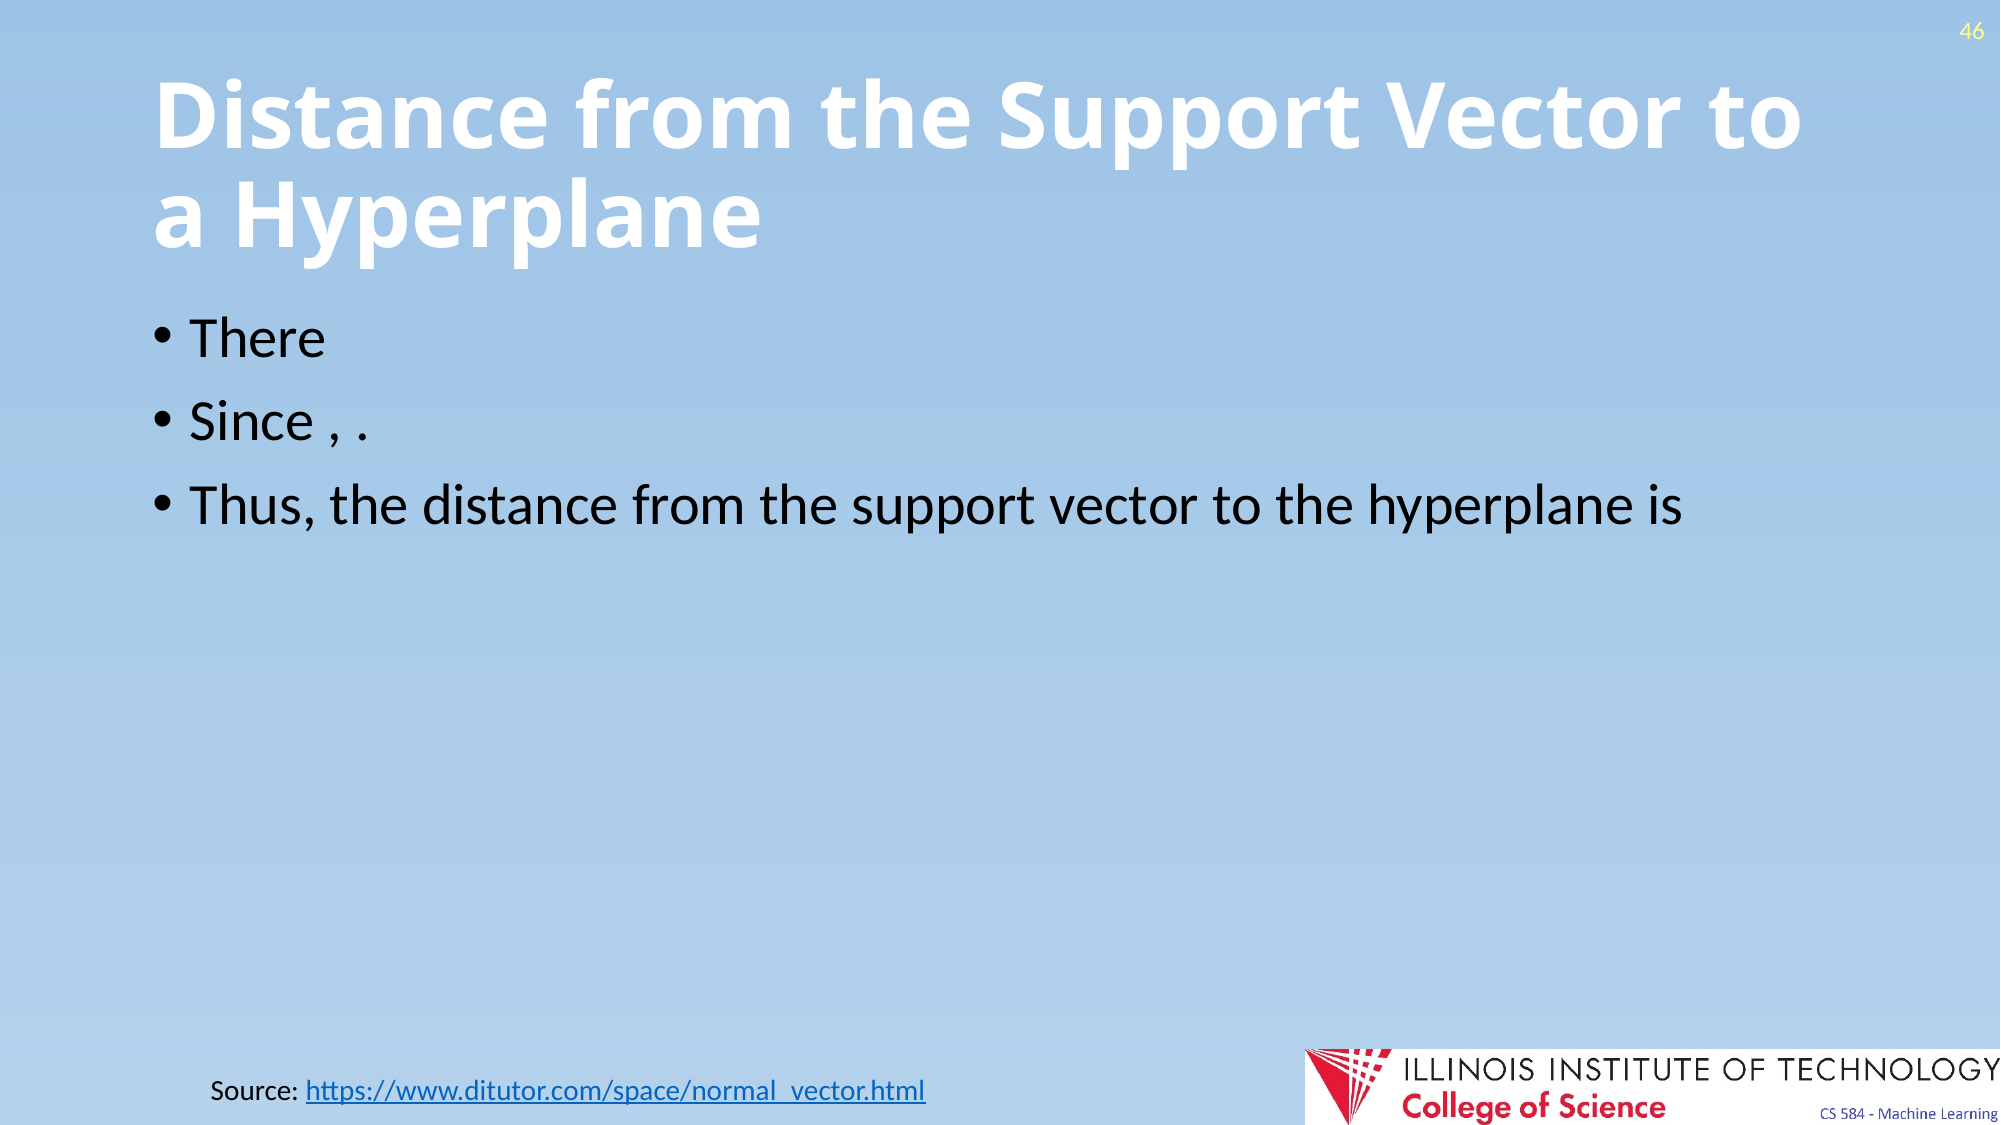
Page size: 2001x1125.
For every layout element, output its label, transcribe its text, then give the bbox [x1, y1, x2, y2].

picture [1305, 1049, 2000, 1125]
text_box Source: https://www.ditutor.com/space/normal_vector.html [195, 1063, 949, 1114]
slide_number 46 [1550, 0, 2000, 60]
title Distance from the Support Vector to a Hyperplane [137, 59, 1863, 278]
